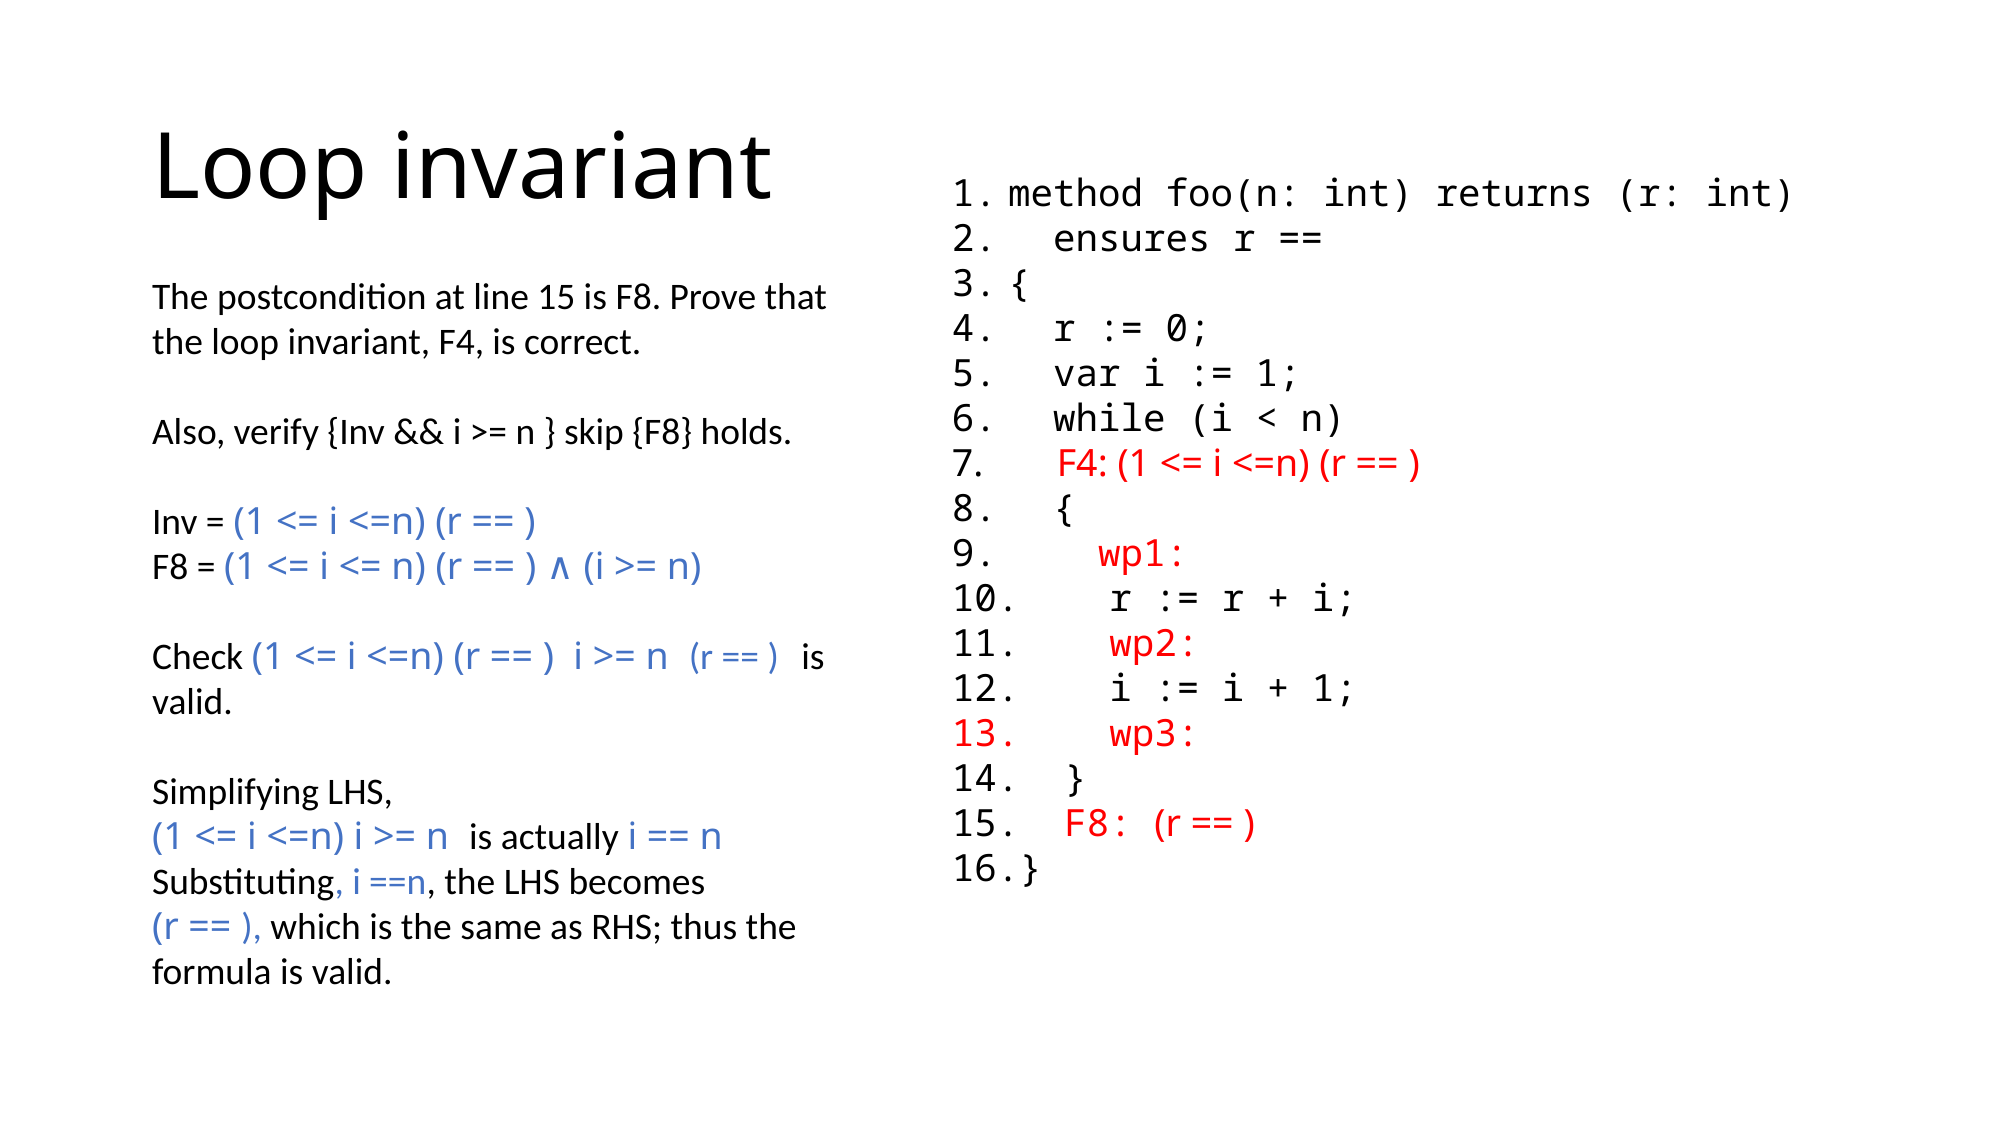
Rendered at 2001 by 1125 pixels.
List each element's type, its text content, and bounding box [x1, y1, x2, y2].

title Loop invariant [137, 59, 1863, 278]
list [137, 299, 913, 1014]
